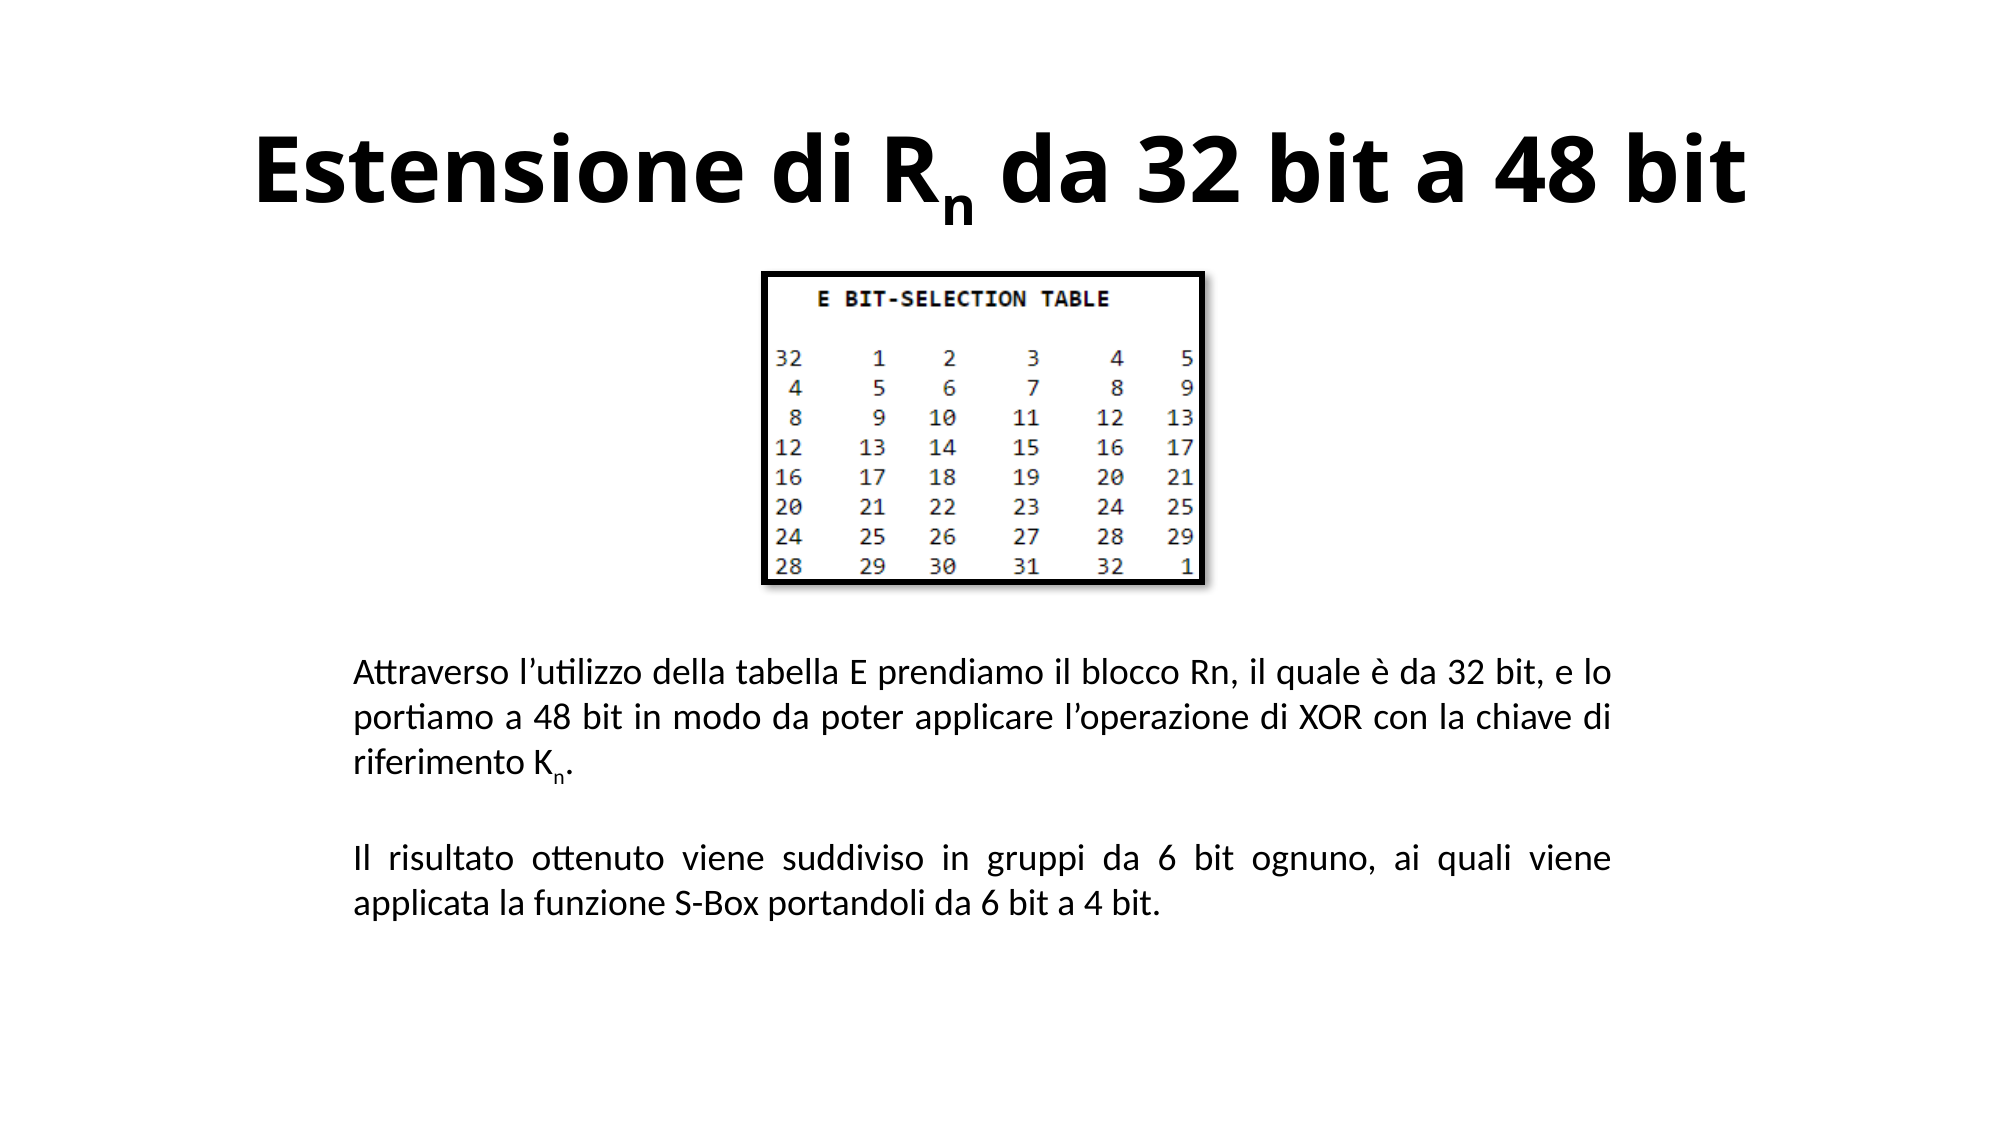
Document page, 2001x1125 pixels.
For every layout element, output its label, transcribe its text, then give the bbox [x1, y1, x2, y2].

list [767, 277, 1199, 579]
text_box Attraverso l’utilizzo della tabella E prendiamo il blocco Rn, il quale è da 32 bit, e lo portiamo a 48 bit in modo da poter applicare l’operazione di XOR con la chiave di riferimento Kn. Il risultato ottenuto viene suddiviso in gruppi da 6 bit ognuno, ai quali viene applicata la funzione S-Box portandoli da 6 bit a 4 bit. [338, 639, 1628, 1021]
title Estensione di Rn da 32 bit a 48 bit [137, 59, 1863, 278]
